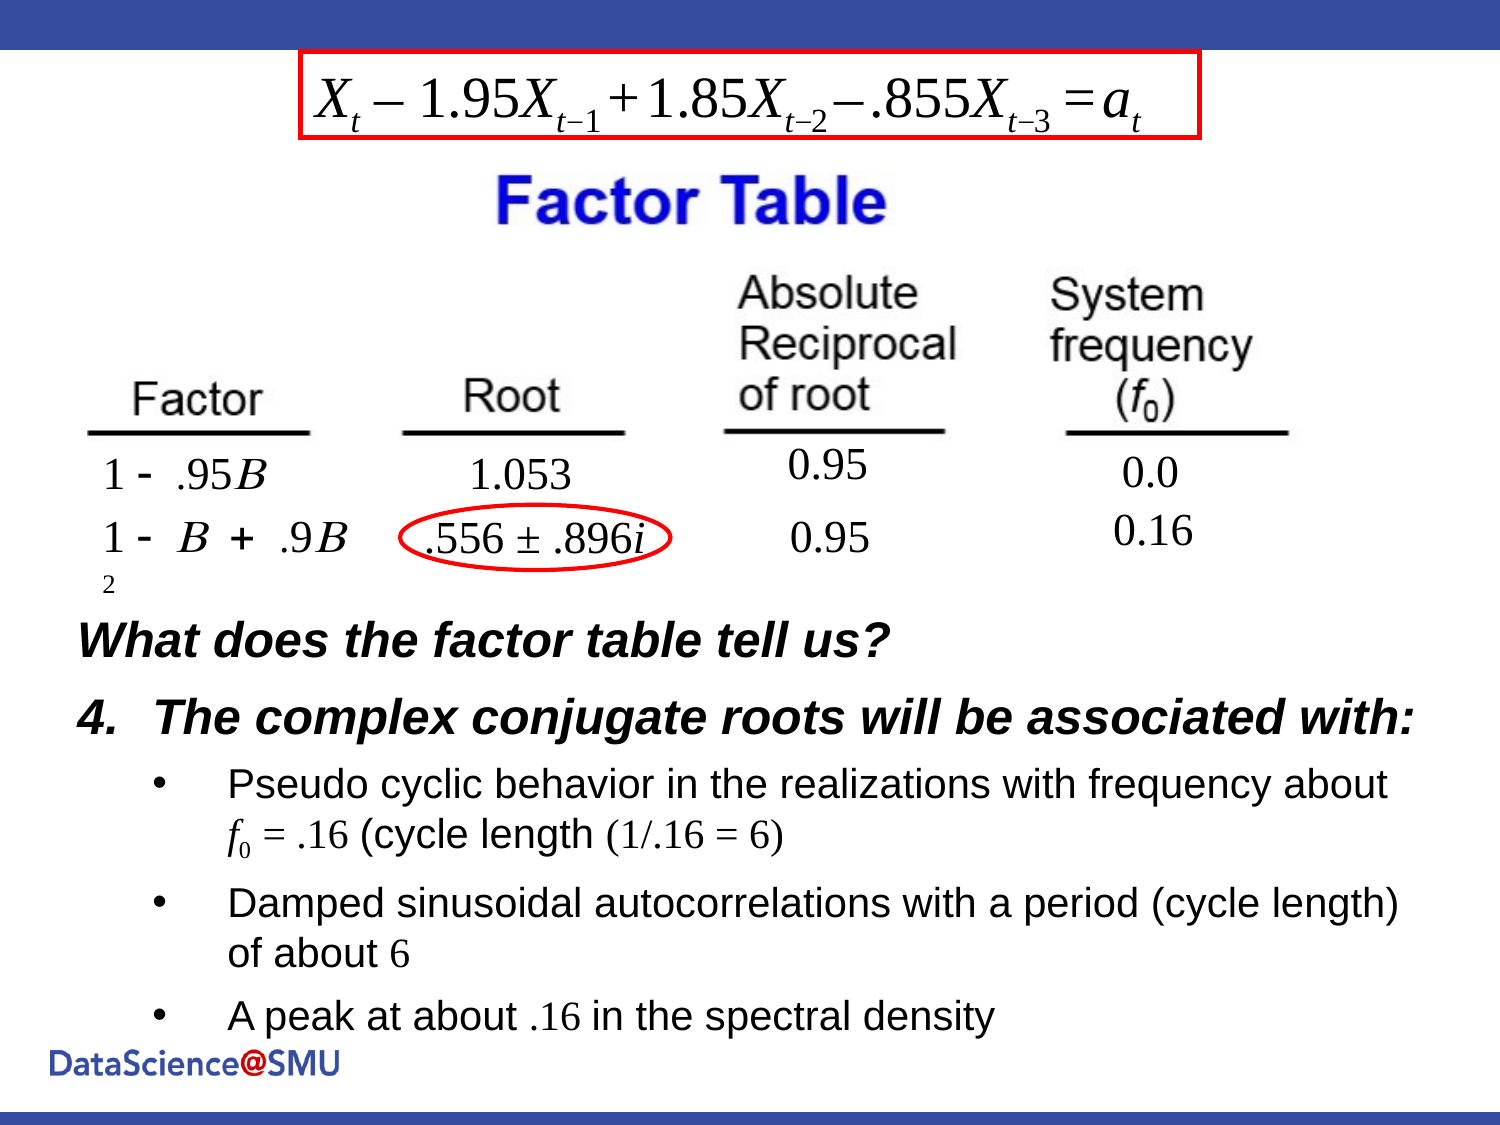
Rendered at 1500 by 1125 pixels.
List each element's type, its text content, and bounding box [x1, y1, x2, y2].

text_box [35, 166, 1295, 587]
picture [50, 1049, 339, 1076]
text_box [87, 145, 1347, 572]
text_box Xt – 1.95Xt – 1 + 1.85Xt –2 – .855Xt –3 = at [300, 51, 1200, 138]
text_box What does the factor table tell us? [62, 599, 1211, 686]
text_box The complex conjugate roots will be associated with: Pseudo cyclic behavior in the realizations with frequency about f0 = .16 (cycle length (1/.16 = 6) Damped sinusoidal autocorrelations with a period (cycle length) of about 6 A peak at about .16 in the spectral density [62, 676, 1463, 1038]
